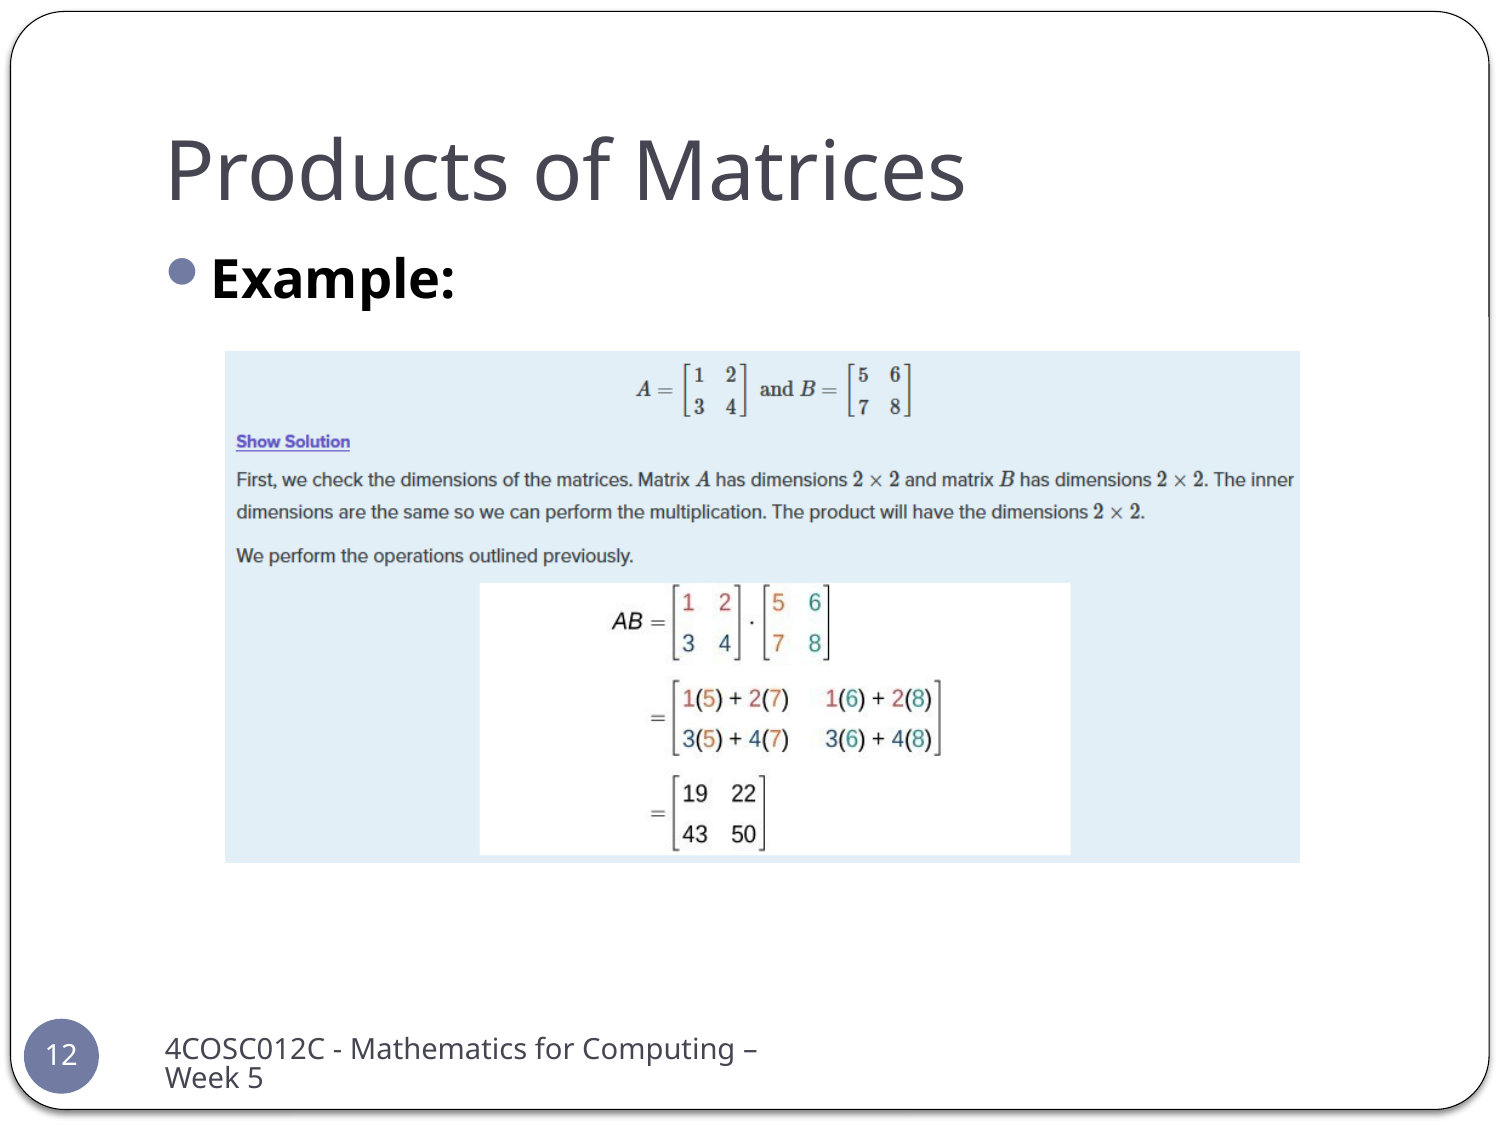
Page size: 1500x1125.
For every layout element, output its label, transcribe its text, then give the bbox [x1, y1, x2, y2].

footer 4COSC012C - Mathematics for Computing – Week 5 [150, 1012, 800, 1088]
picture [224, 351, 1301, 863]
title Products of Matrices [150, 45, 1425, 233]
slide_number 12 [23, 1018, 99, 1094]
list Example: [150, 237, 1425, 988]
